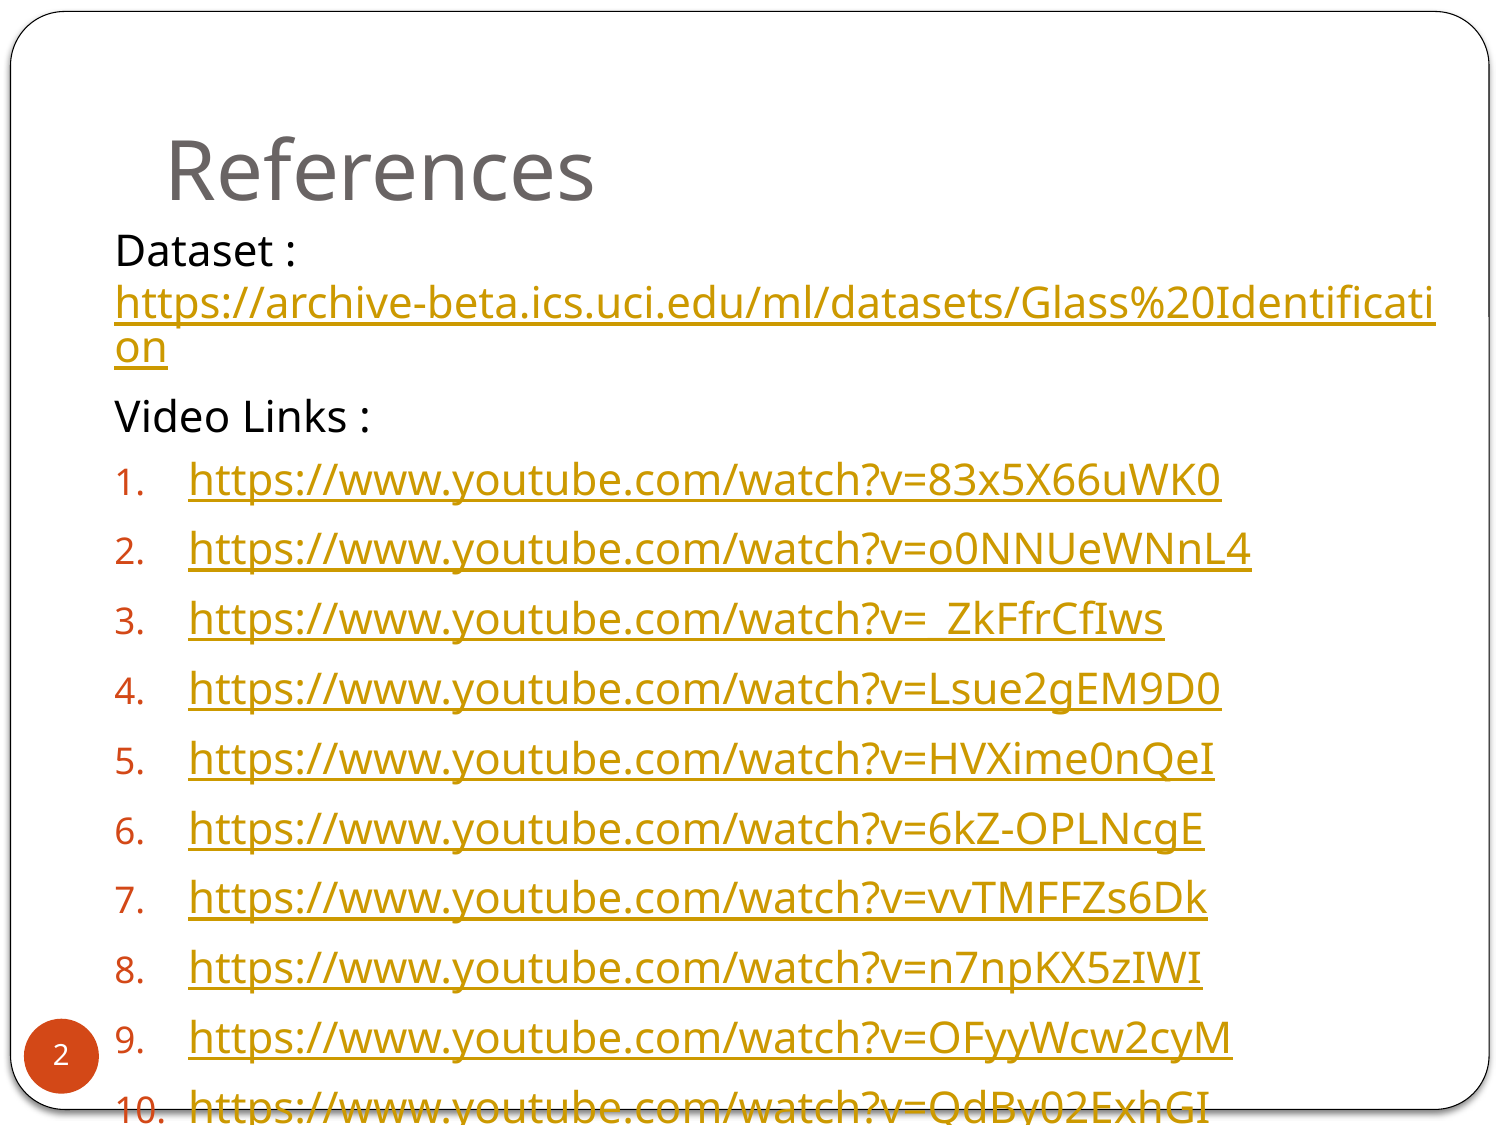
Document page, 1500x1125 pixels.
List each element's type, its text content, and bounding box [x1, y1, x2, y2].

slide_number 2 [23, 1018, 99, 1094]
list Dataset : https://archive-beta.ics.uci.edu/ml/datasets/Glass%20Identification Video Links : https://www.youtube.com/watch?v=83x5X66uWK0 https://www.youtube.com/watch?v=o0NNUeWNnL4 https://www.youtube.com/watch?v=_ZkFfrCfIws https://www.youtube.com/watch?v=Lsue2gEM9D0 https://www.youtube.com/watch?v=HVXime0nQeI https://www.youtube.com/watch?v=6kZ-OPLNcgE https://www.youtube.com/watch?v=vvTMFFZs6Dk https://www.youtube.com/watch?v=n7npKX5zIWI https://www.youtube.com/watch?v=OFyyWcw2cyM https://www.youtube.com/watch?v=QdBy02ExhGI [99, 214, 1476, 1108]
title References [150, 45, 1425, 214]
